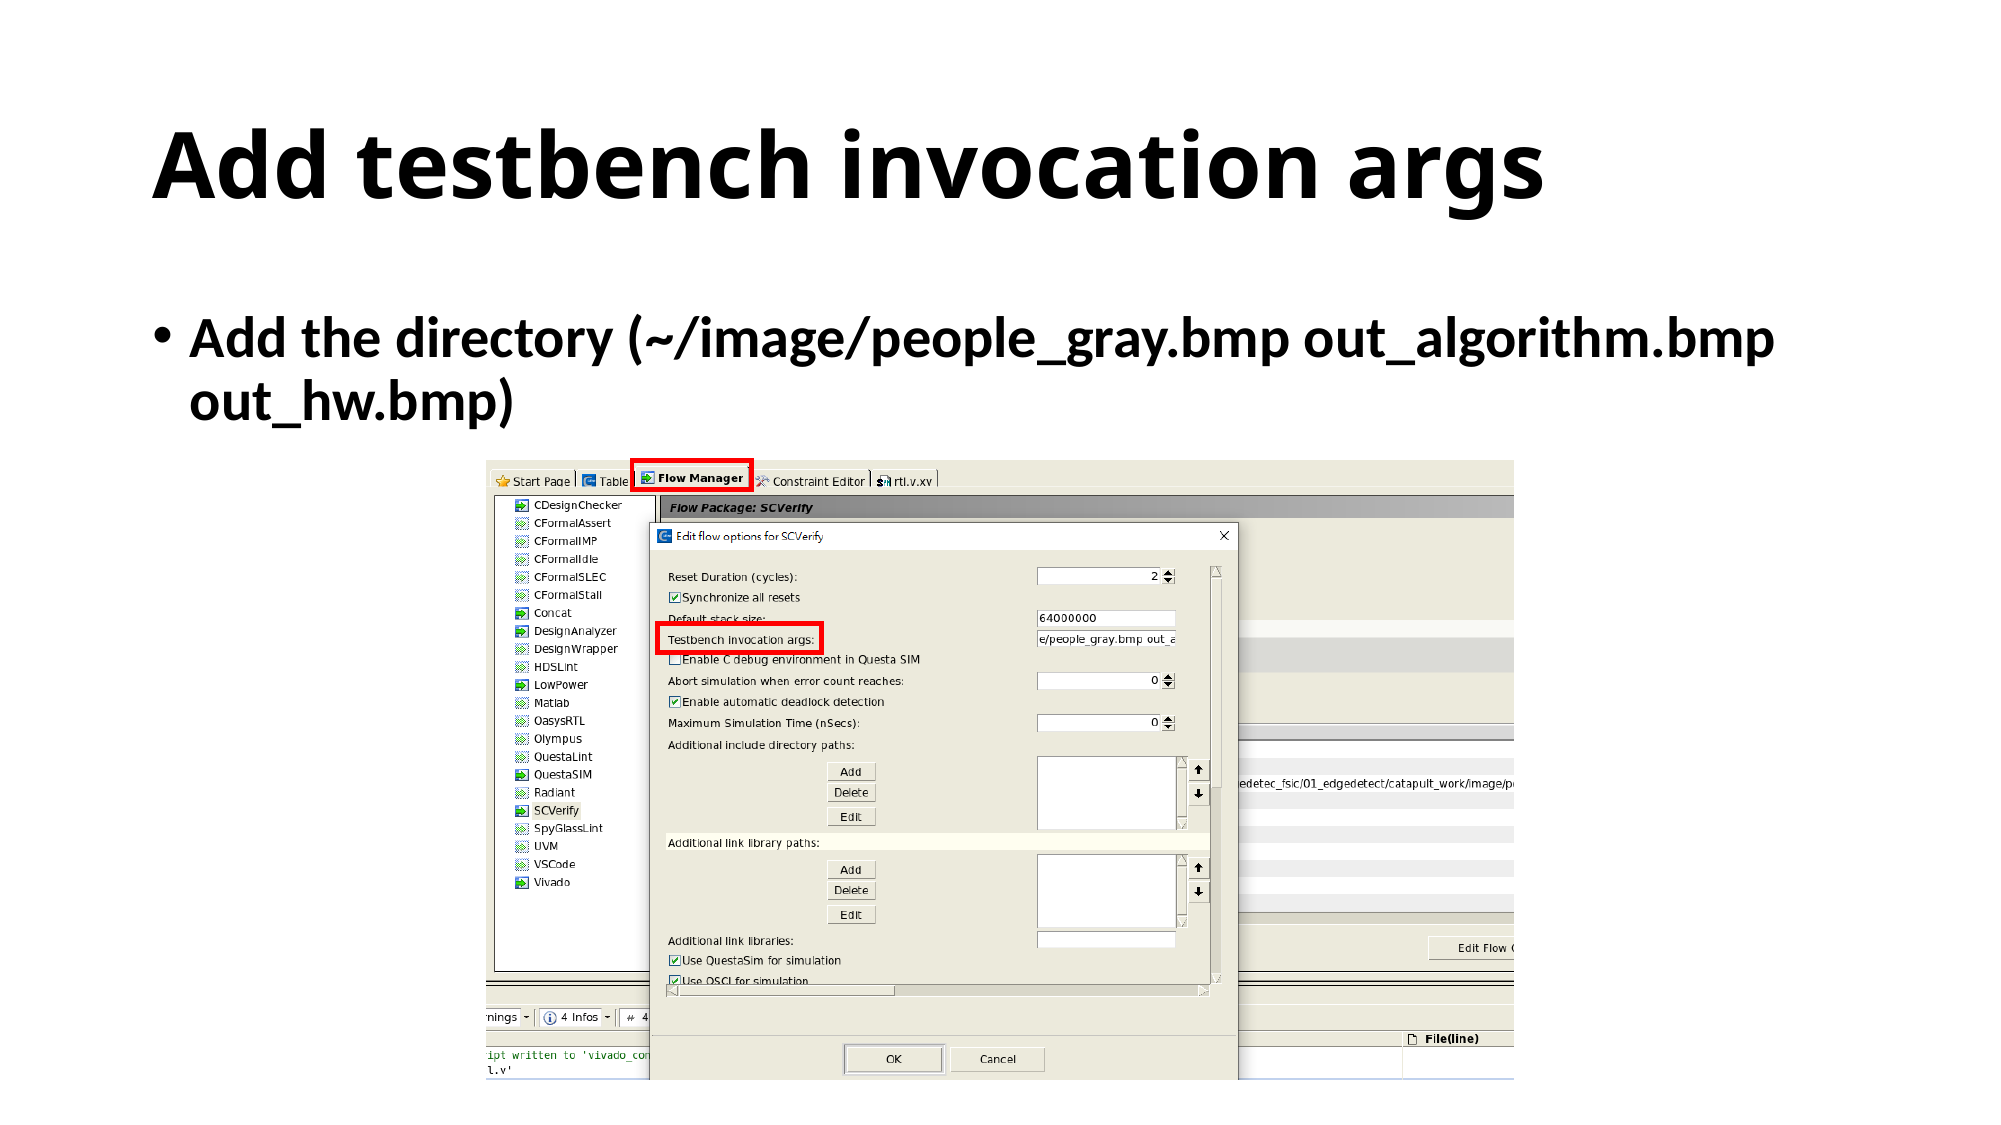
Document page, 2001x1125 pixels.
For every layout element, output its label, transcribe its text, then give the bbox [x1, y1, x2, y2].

title Add testbench invocation args [137, 59, 1863, 278]
list Add the directory (~/image/people_gray.bmp out_algorithm.bmp out_hw.bmp) [137, 299, 1863, 1014]
picture [486, 460, 1514, 1080]
